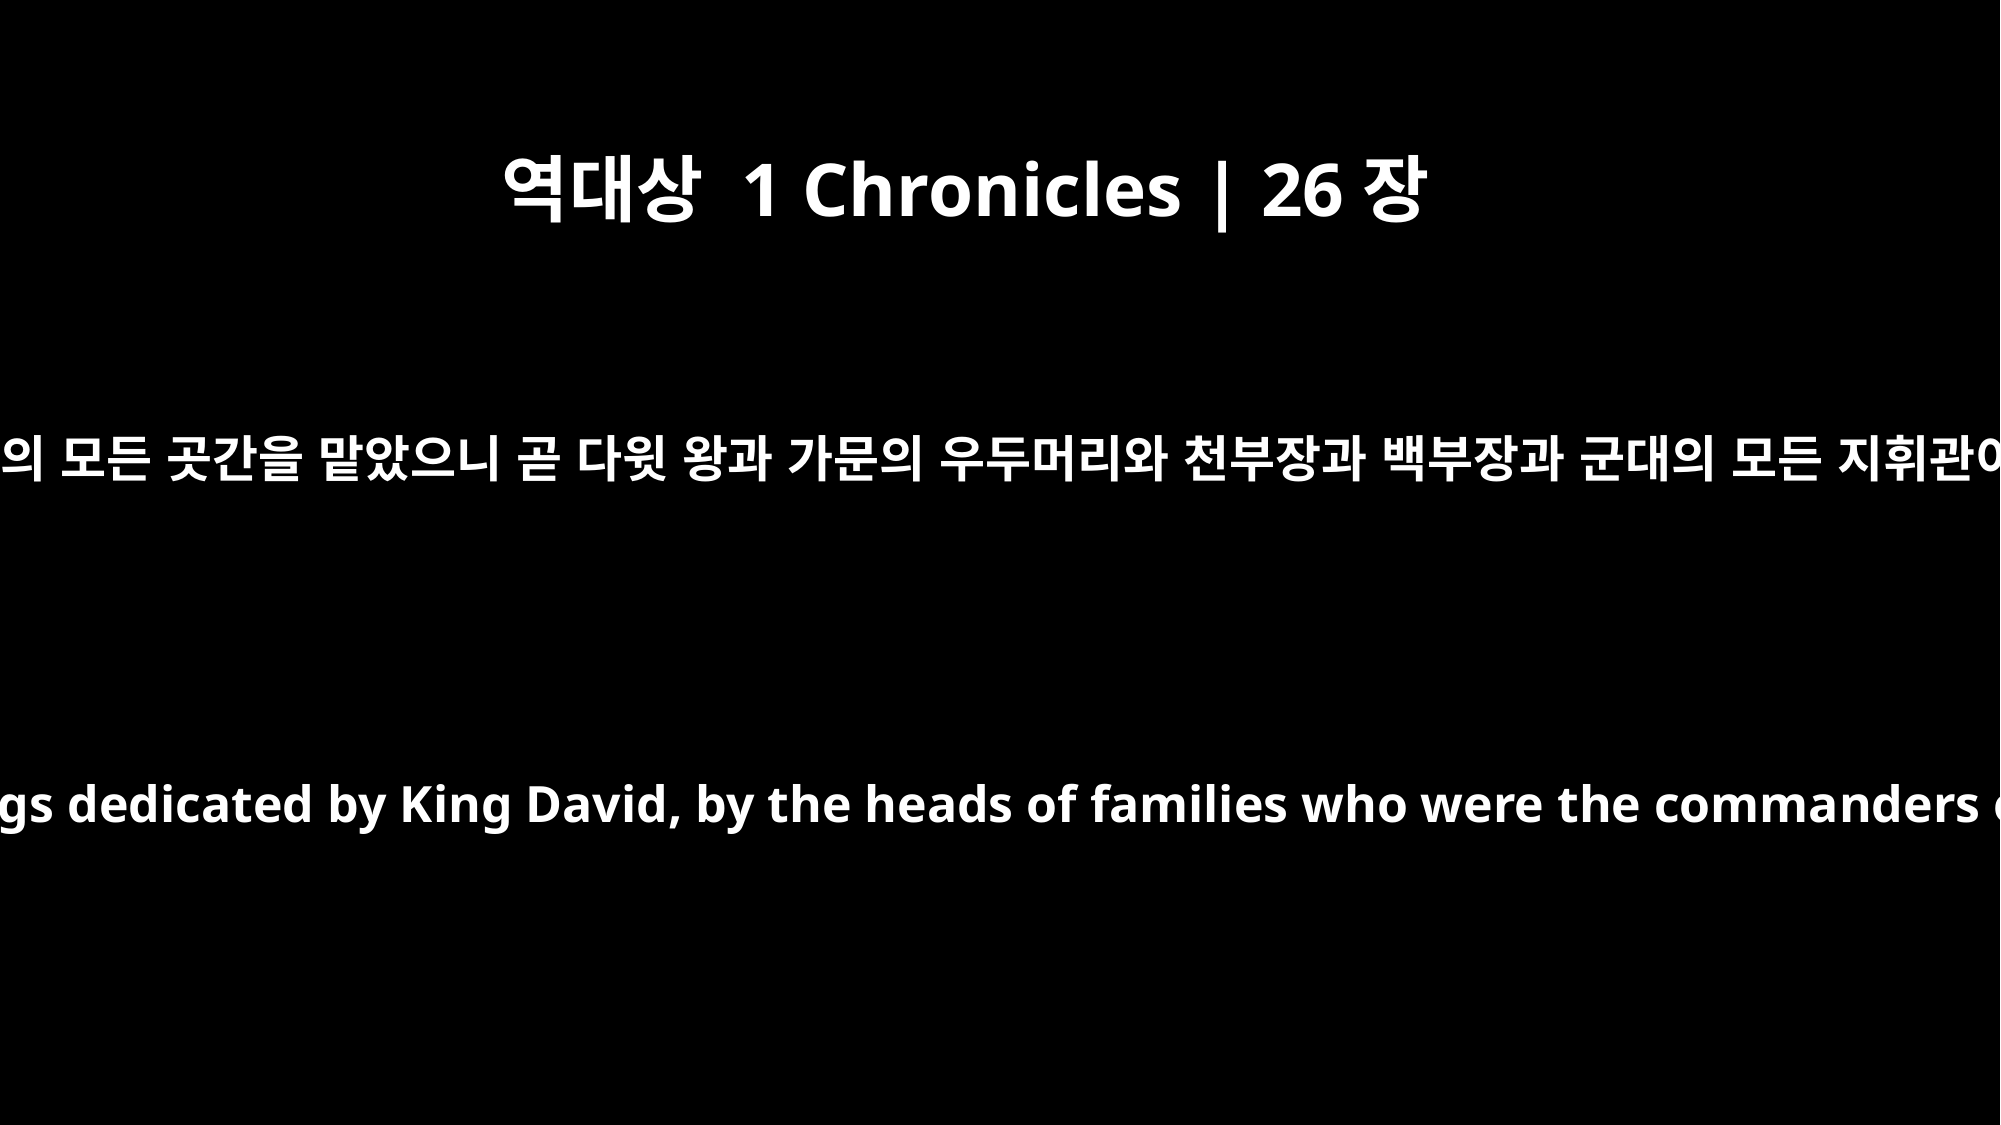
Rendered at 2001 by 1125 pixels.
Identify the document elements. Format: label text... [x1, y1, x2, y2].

text_box Shelomith and his relatives were in charge of all the treasuries for the things dedicated by King David, by the heads of families who were the commanders of thousands and commanders of hundreds, and by the other army commanders. [0, 764, 2000, 900]
text_box 역대상 1 Chronicles | 26장 [487, 136, 1445, 239]
text_box 26 이 슬로못과 그의 형제는 성물의 모든 곳간을 맡았으니 곧 다윗 왕과 가문의 우두머리와 천부장과 백부장과 군대의 모든 지휘관이 구별하여 드린 성물이라 [0, 359, 2000, 495]
